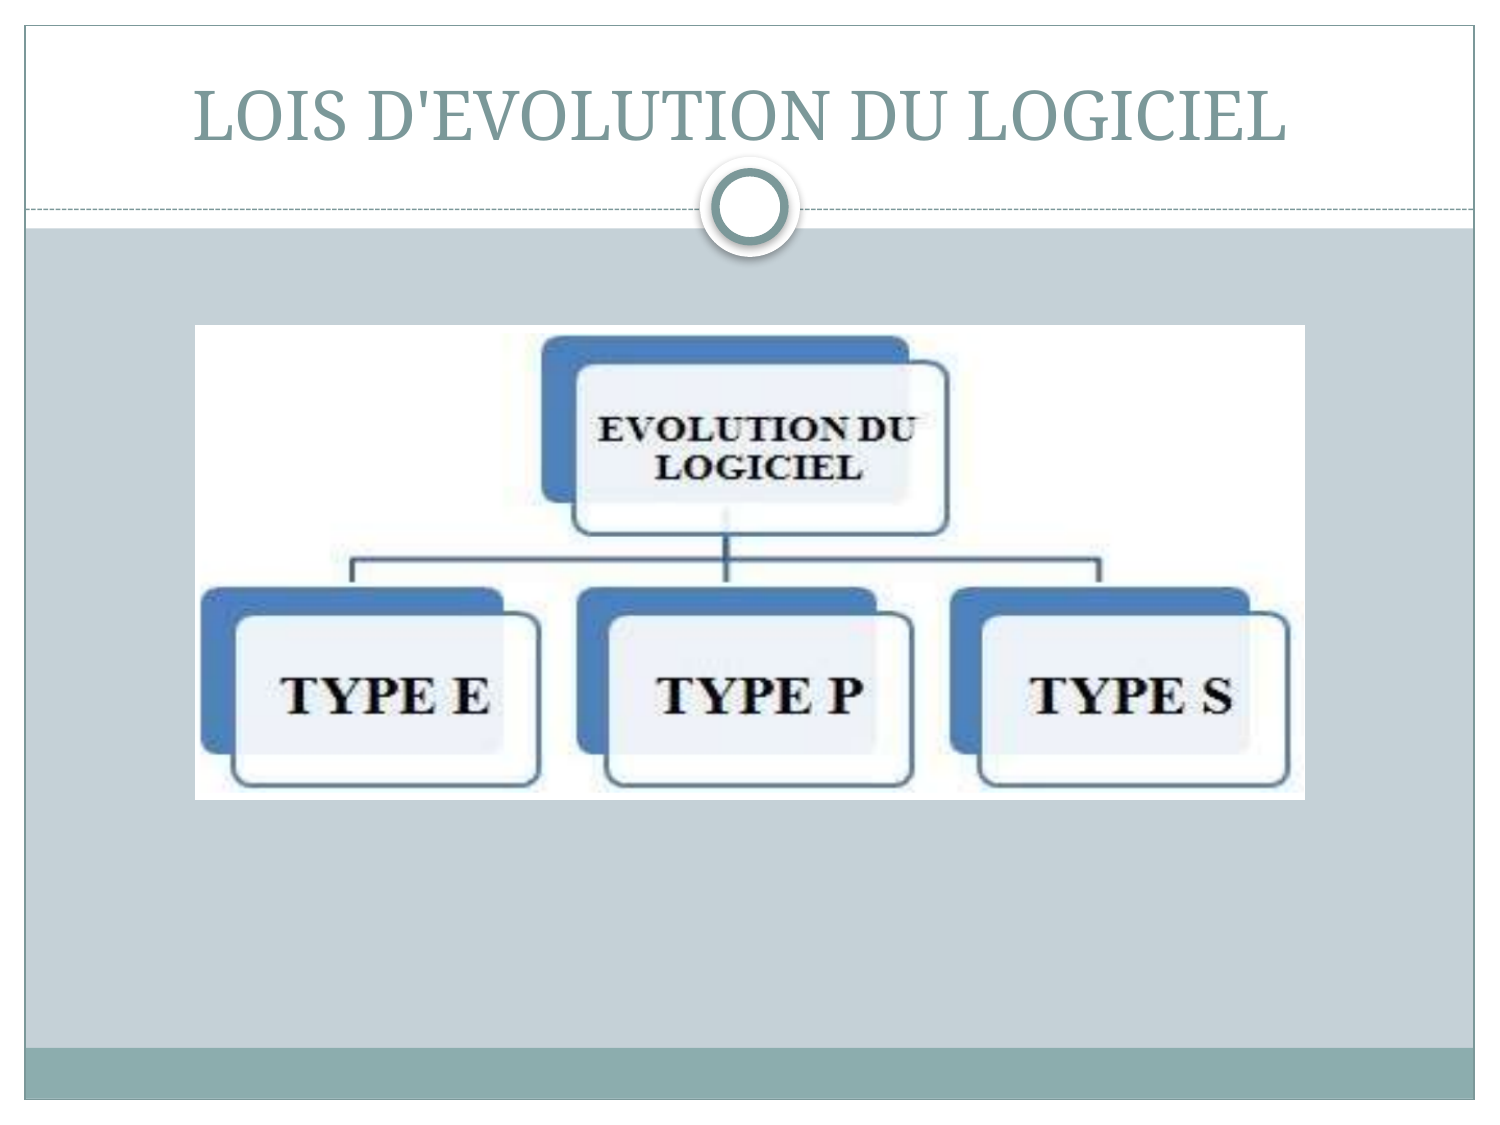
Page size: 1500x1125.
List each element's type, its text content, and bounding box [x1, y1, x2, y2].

title LOIS D'EVOLUTION DU LOGICIEL [49, 37, 1450, 162]
picture [195, 325, 1305, 800]
